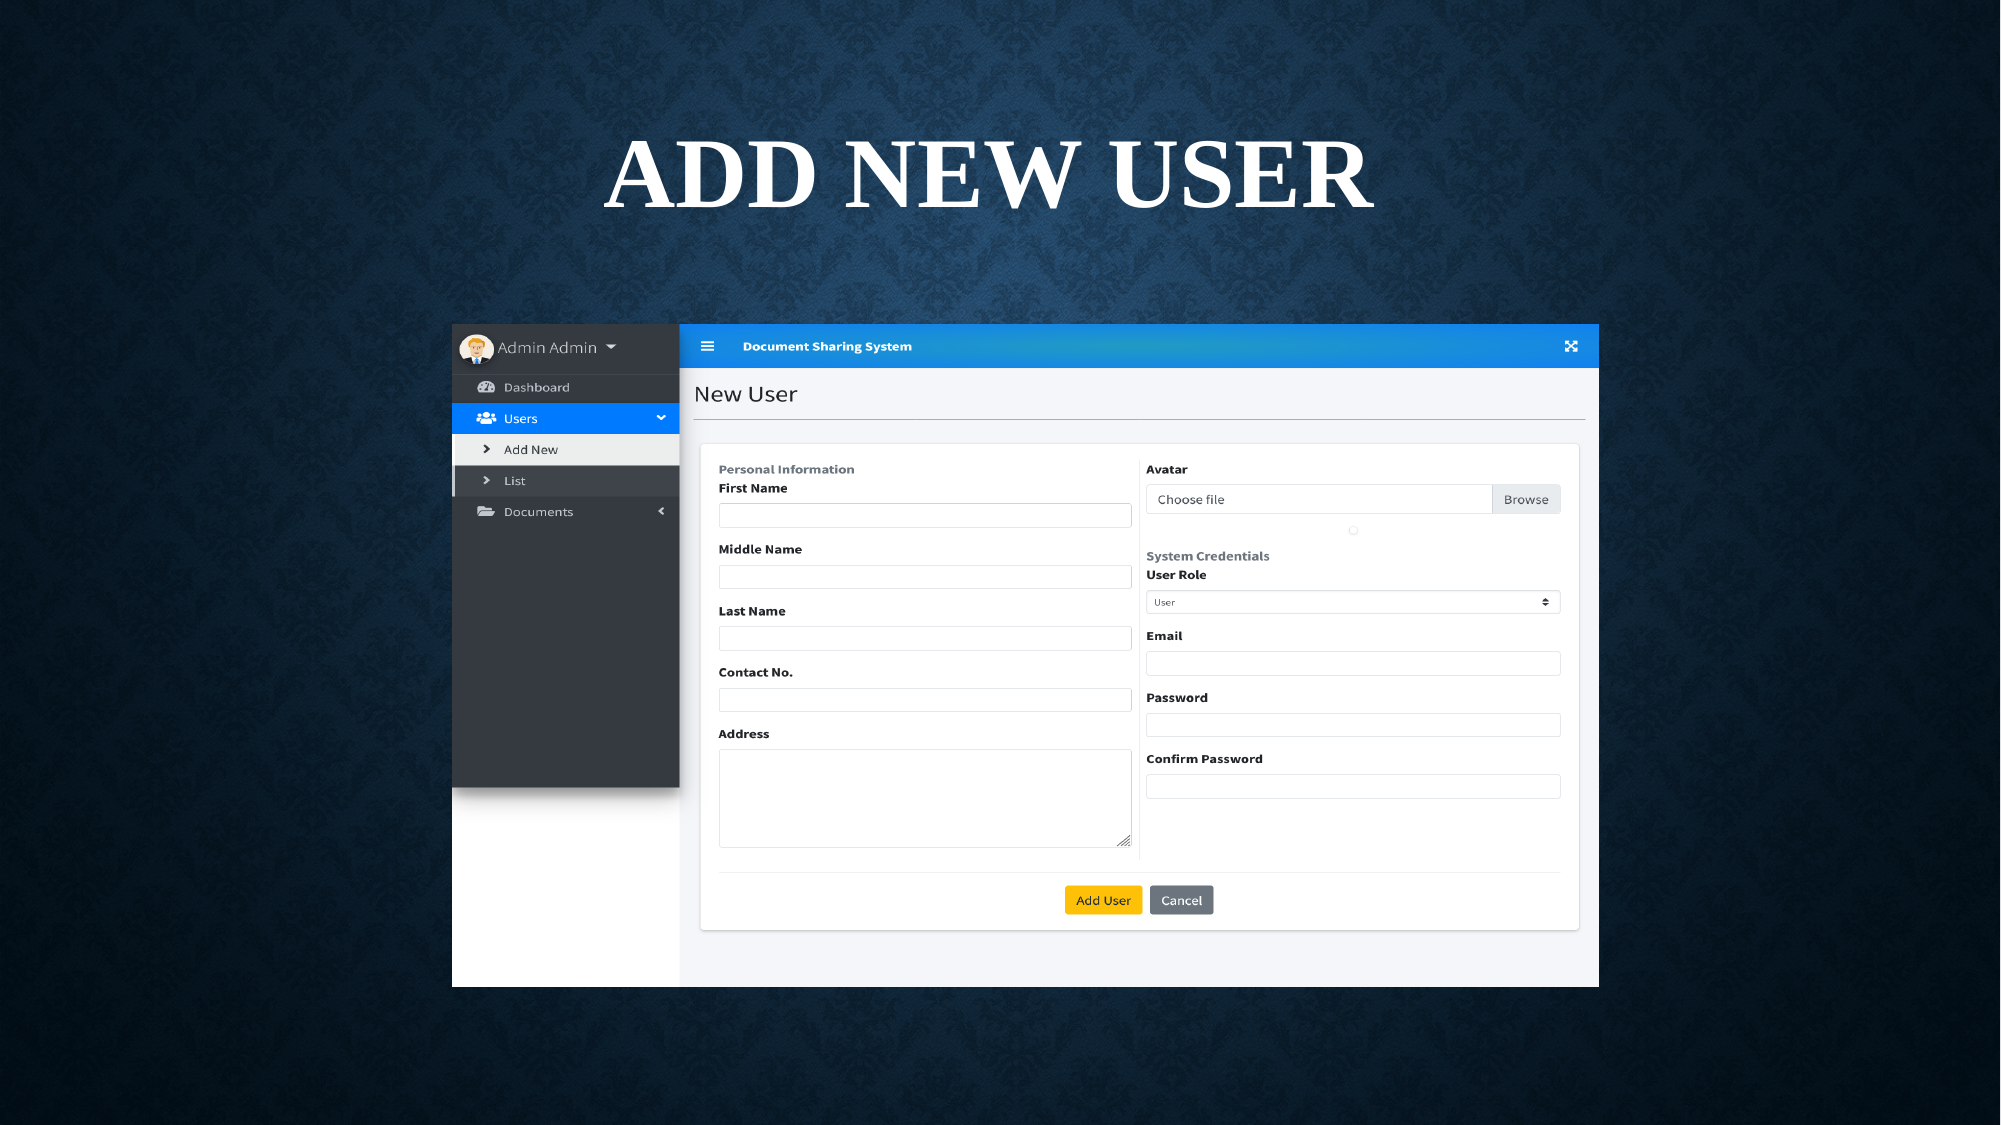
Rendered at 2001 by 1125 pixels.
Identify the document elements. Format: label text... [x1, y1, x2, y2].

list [451, 324, 1600, 987]
title Add new user [139, 66, 1839, 284]
